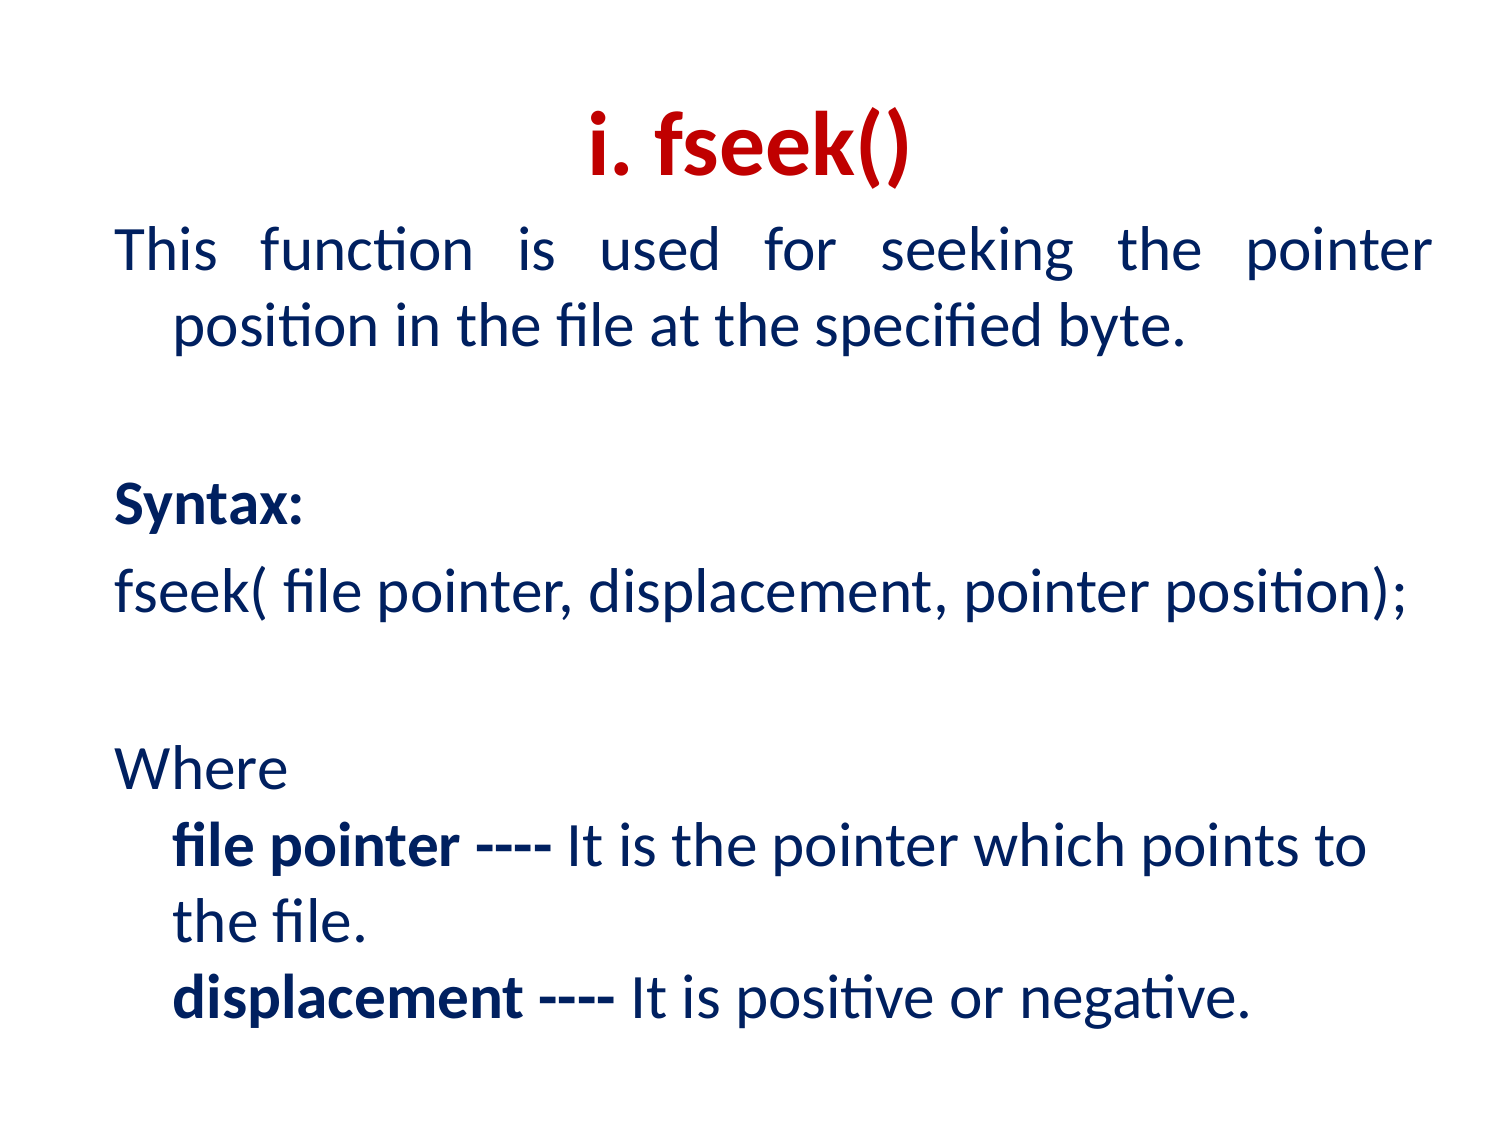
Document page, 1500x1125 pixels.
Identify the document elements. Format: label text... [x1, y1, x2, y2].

title i. fseek() [75, 45, 1425, 233]
list This function is used for seeking the pointer position in the file at the specified byte. Syntax: fseek( file pointer, displacement, pointer position); Where file pointer ---- It is the pointer which points to the file. displacement ---- It is positive or negative. [99, 200, 1450, 1050]
